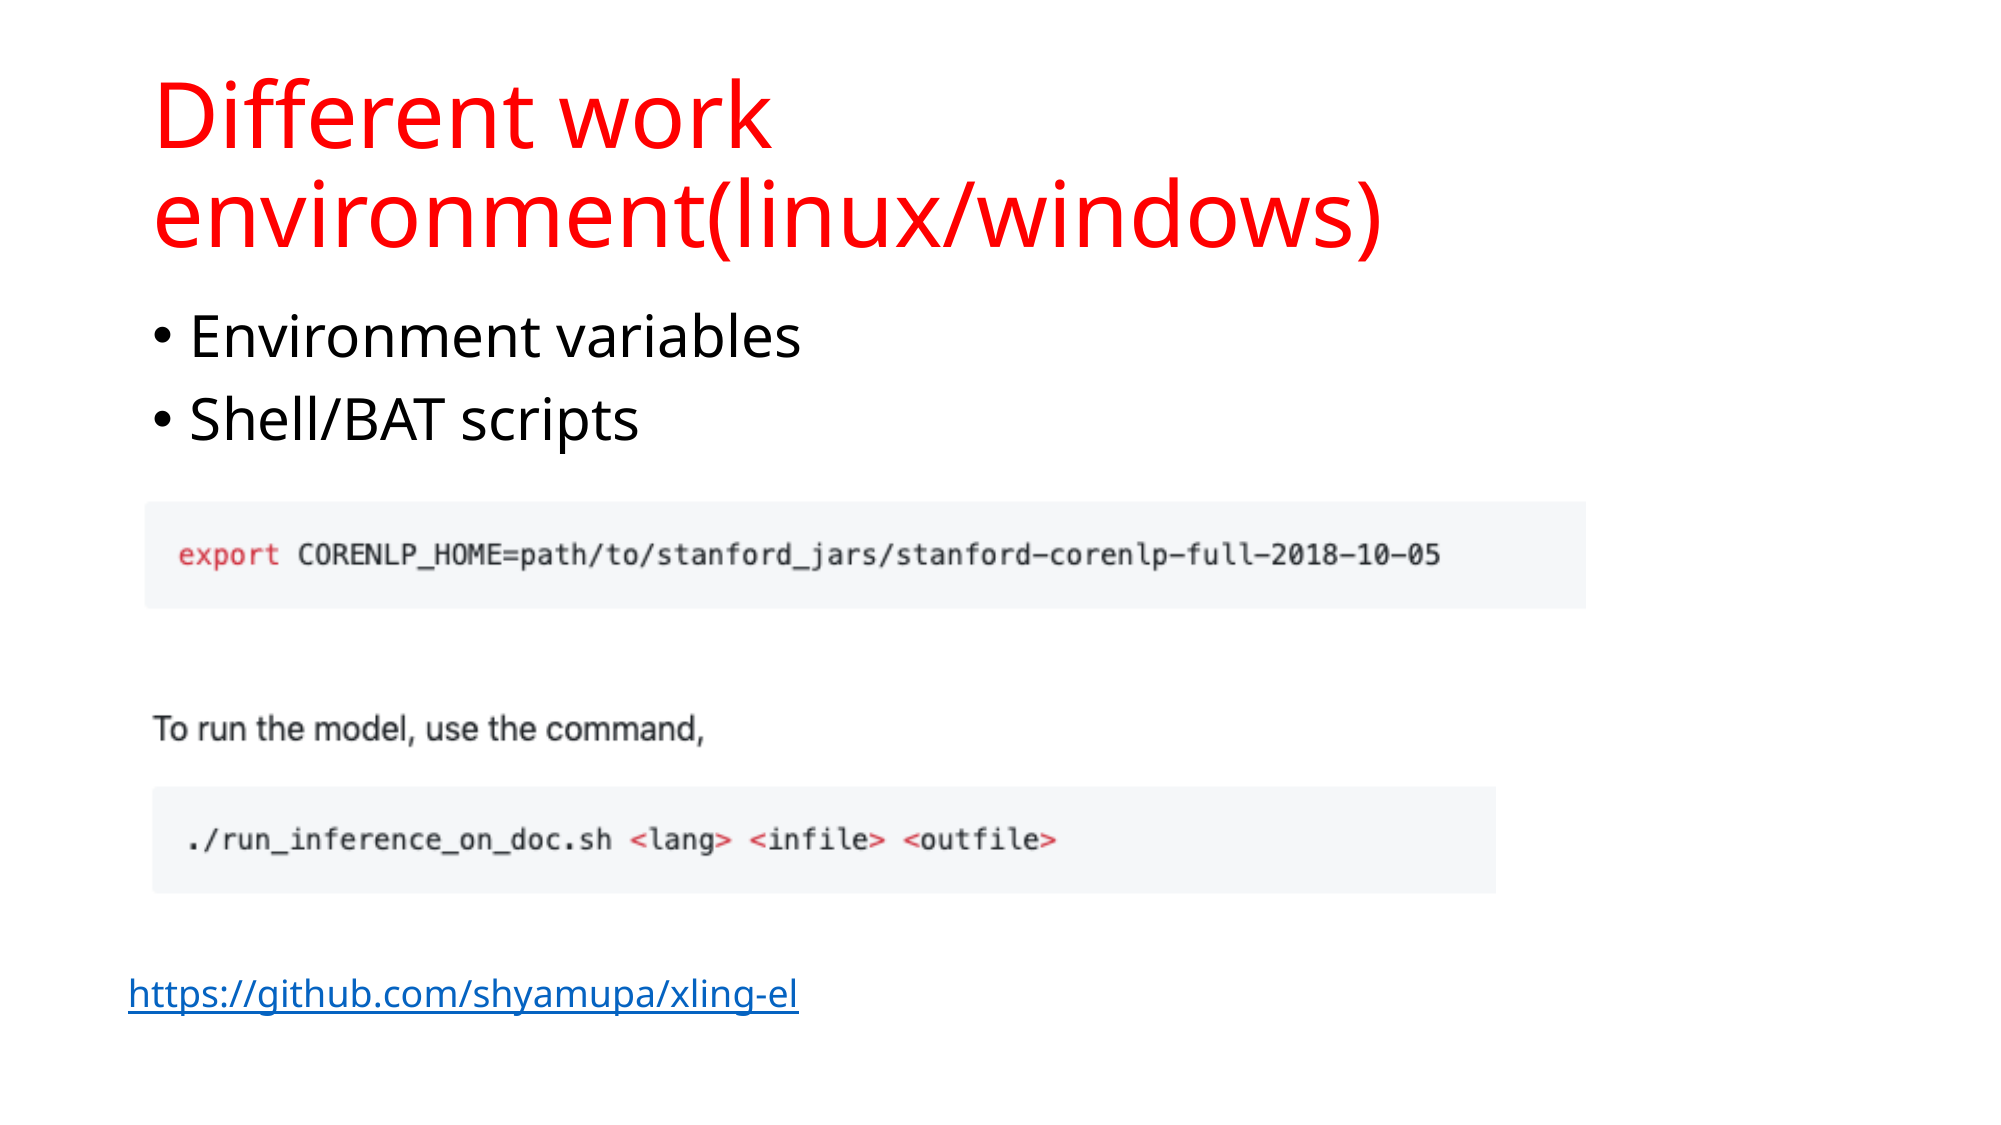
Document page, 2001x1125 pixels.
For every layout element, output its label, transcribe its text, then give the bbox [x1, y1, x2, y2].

text_box https://github.com/shyamupa/xling-el [113, 962, 814, 1029]
text_box Environment variables Shell/BAT scripts [137, 299, 1863, 1014]
picture [82, 693, 1496, 919]
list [137, 475, 1586, 649]
title Different work environment(linux/windows) [137, 59, 1863, 278]
